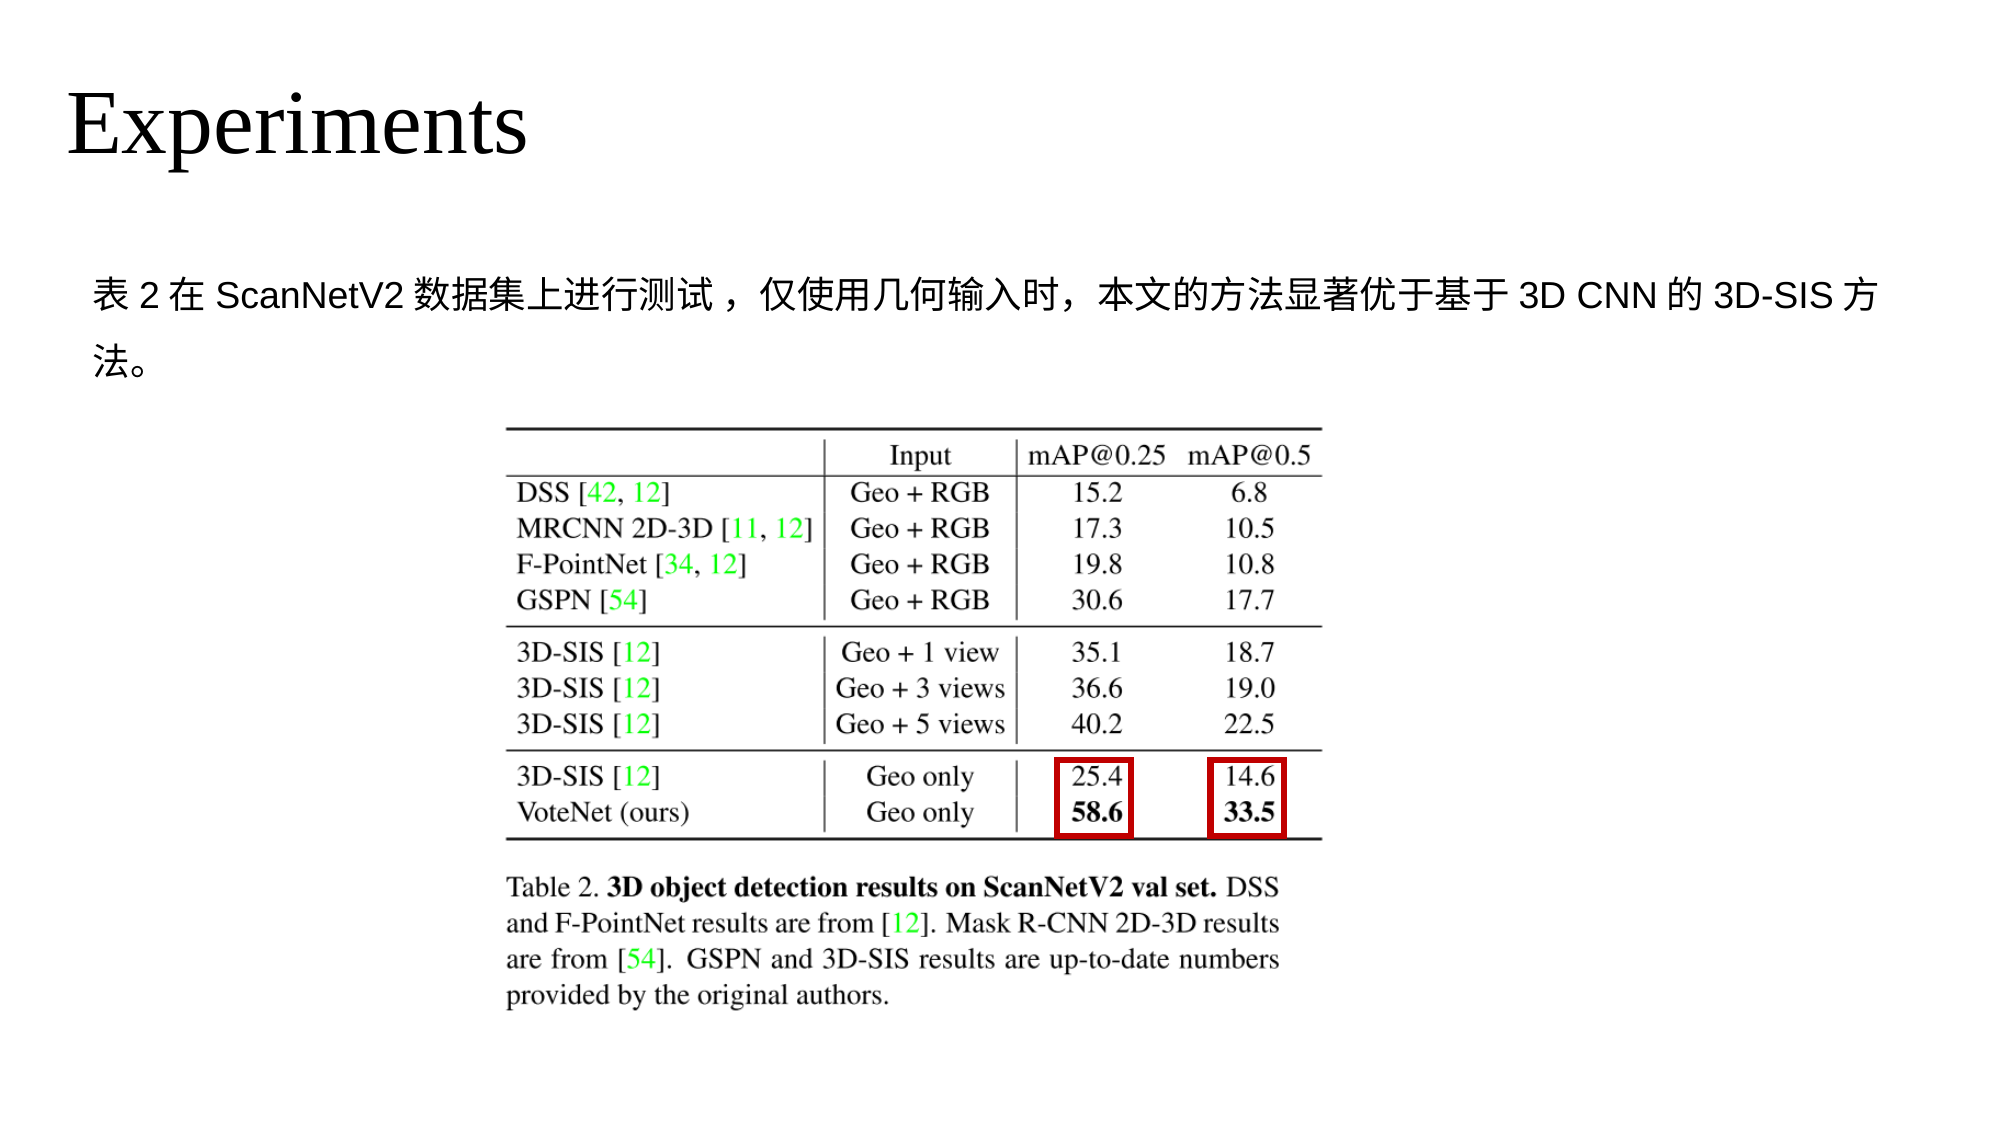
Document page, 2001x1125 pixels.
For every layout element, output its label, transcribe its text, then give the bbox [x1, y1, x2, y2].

text_box 表2在ScanNetV2数据集上进行测试 ，仅使用几何输入时，本文的方法显著优于基于3D CNN的3D-SIS方法。 [77, 240, 1923, 391]
picture [489, 411, 1338, 1017]
text_box Experiments [50, 14, 1776, 233]
